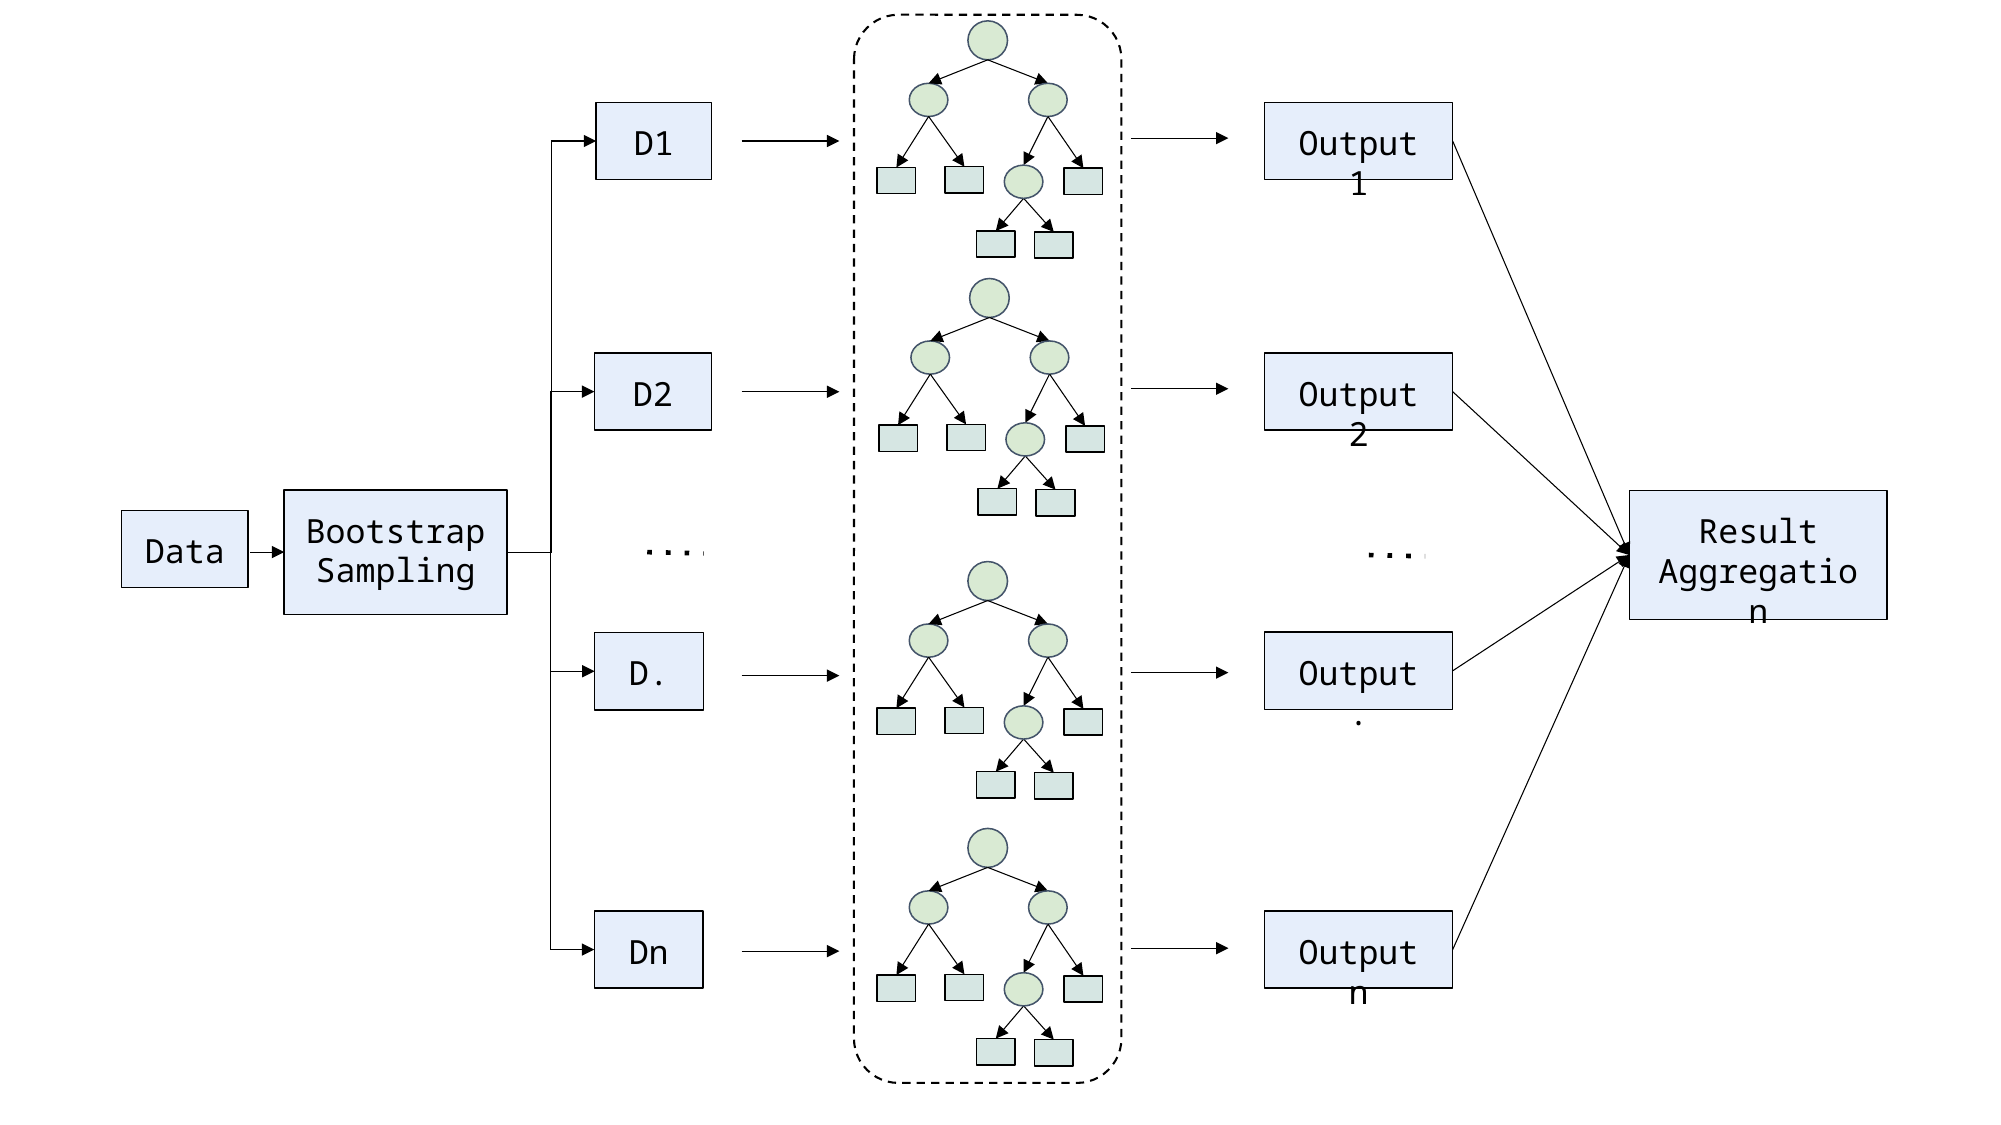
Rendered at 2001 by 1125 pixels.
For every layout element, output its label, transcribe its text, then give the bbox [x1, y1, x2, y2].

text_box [987, 867, 1048, 891]
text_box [995, 198, 1023, 231]
text_box Data [121, 510, 249, 588]
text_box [1047, 116, 1084, 169]
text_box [930, 374, 967, 425]
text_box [928, 59, 987, 84]
text_box [878, 425, 918, 452]
text_box Output 1 [1264, 102, 1453, 180]
text_box [909, 890, 948, 924]
text_box [976, 771, 1016, 798]
text_box [967, 828, 1008, 867]
text_box [1028, 83, 1068, 116]
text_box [1047, 657, 1084, 709]
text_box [507, 141, 597, 553]
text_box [928, 867, 987, 891]
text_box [1023, 924, 1047, 973]
text_box Output n [1264, 910, 1453, 989]
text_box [1025, 455, 1056, 490]
text_box [945, 166, 984, 193]
text_box D1 [596, 102, 712, 180]
text_box D. [595, 632, 704, 710]
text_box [1452, 555, 1630, 950]
text_box [909, 83, 948, 116]
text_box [896, 657, 929, 709]
text_box [1034, 1039, 1074, 1066]
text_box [507, 672, 595, 950]
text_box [1452, 391, 1630, 555]
text_box [909, 624, 948, 657]
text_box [1452, 140, 1630, 391]
text_box [1064, 708, 1103, 736]
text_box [989, 317, 1050, 341]
text_box [1065, 425, 1105, 453]
text_box [976, 1038, 1016, 1065]
text_box [877, 167, 916, 194]
text_box [1004, 165, 1043, 198]
text_box [1005, 422, 1045, 455]
text_box [1028, 623, 1068, 657]
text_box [995, 1005, 1023, 1039]
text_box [1025, 374, 1049, 423]
text_box [1028, 890, 1068, 924]
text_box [928, 600, 987, 624]
text_box Output . [1264, 632, 1452, 710]
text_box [928, 657, 965, 708]
text_box [976, 231, 1016, 258]
text_box Bootstrap Sampling [284, 489, 507, 615]
text_box D2 [597, 353, 712, 431]
text_box Output 2 [1264, 353, 1452, 431]
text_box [507, 552, 595, 672]
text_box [930, 317, 989, 341]
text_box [1023, 657, 1047, 706]
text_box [987, 600, 1048, 624]
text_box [987, 59, 1048, 84]
text_box Dn [594, 910, 704, 989]
text_box [967, 561, 1008, 600]
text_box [1023, 116, 1047, 166]
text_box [928, 116, 965, 167]
text_box [978, 488, 1017, 515]
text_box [997, 455, 1025, 489]
text_box [1064, 975, 1103, 1002]
text_box [1064, 168, 1103, 195]
text_box [1030, 340, 1069, 374]
text_box [969, 278, 1010, 317]
text_box [910, 340, 950, 374]
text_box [1047, 924, 1084, 976]
text_box [945, 707, 984, 734]
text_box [896, 924, 929, 976]
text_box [1023, 739, 1054, 773]
text_box [945, 974, 984, 1001]
text_box [852, 13, 1123, 1084]
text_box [1023, 1005, 1054, 1040]
text_box [1004, 705, 1043, 739]
text_box [1034, 231, 1074, 259]
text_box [1049, 374, 1086, 426]
text_box [1036, 489, 1075, 516]
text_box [1023, 198, 1054, 232]
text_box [896, 116, 929, 168]
text_box [946, 424, 986, 451]
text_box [928, 924, 965, 975]
text_box [877, 708, 916, 735]
text_box [967, 20, 1008, 59]
text_box [1034, 772, 1074, 799]
text_box Result Aggregation [1630, 490, 1888, 620]
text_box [995, 739, 1023, 772]
text_box [877, 975, 916, 1002]
text_box [1004, 972, 1043, 1005]
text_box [898, 374, 931, 426]
